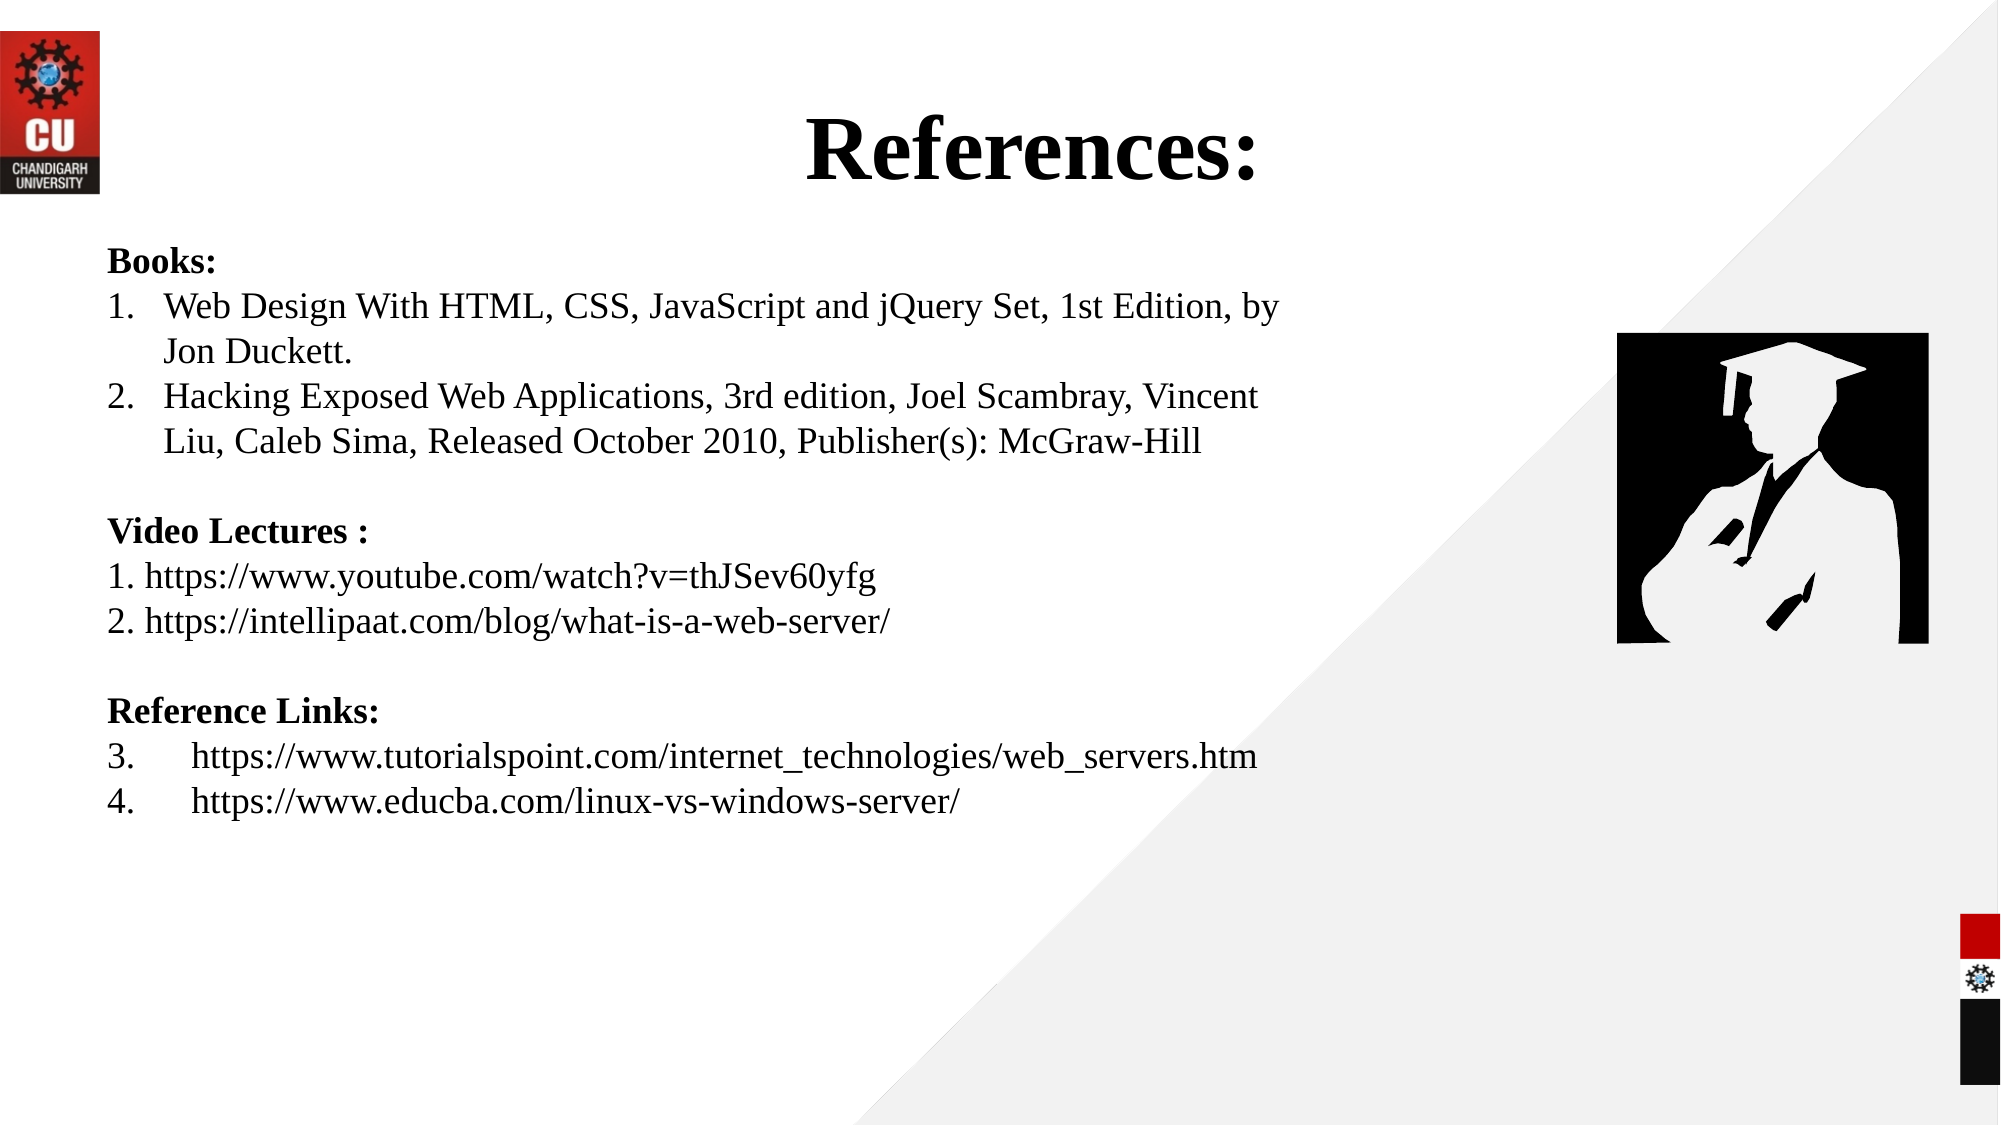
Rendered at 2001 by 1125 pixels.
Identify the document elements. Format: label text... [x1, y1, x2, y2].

picture [0, 0, 2001, 1125]
text_box Books: Web Design With HTML, CSS, JavaScript and jQuery Set, 1st Edition, by Jon Duckett. Hacking Exposed Web Applications, 3rd edition, Joel Scambray, Vincent Liu, Caleb Sima, Released October 2010, Publisher(s): McGraw-Hill Video Lectures : 1. https://www.youtube.com/watch?v=thJSev60yfg 2. https://intellipaat.com/blog/what-is-a-web-server/ Reference Links: https://www.tutorialspoint.com/internet_technologies/web_servers.htm https://www.educba.com/linux-vs-windows-server/ [92, 228, 1335, 829]
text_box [1616, 332, 1930, 644]
title References: [183, 86, 1909, 214]
